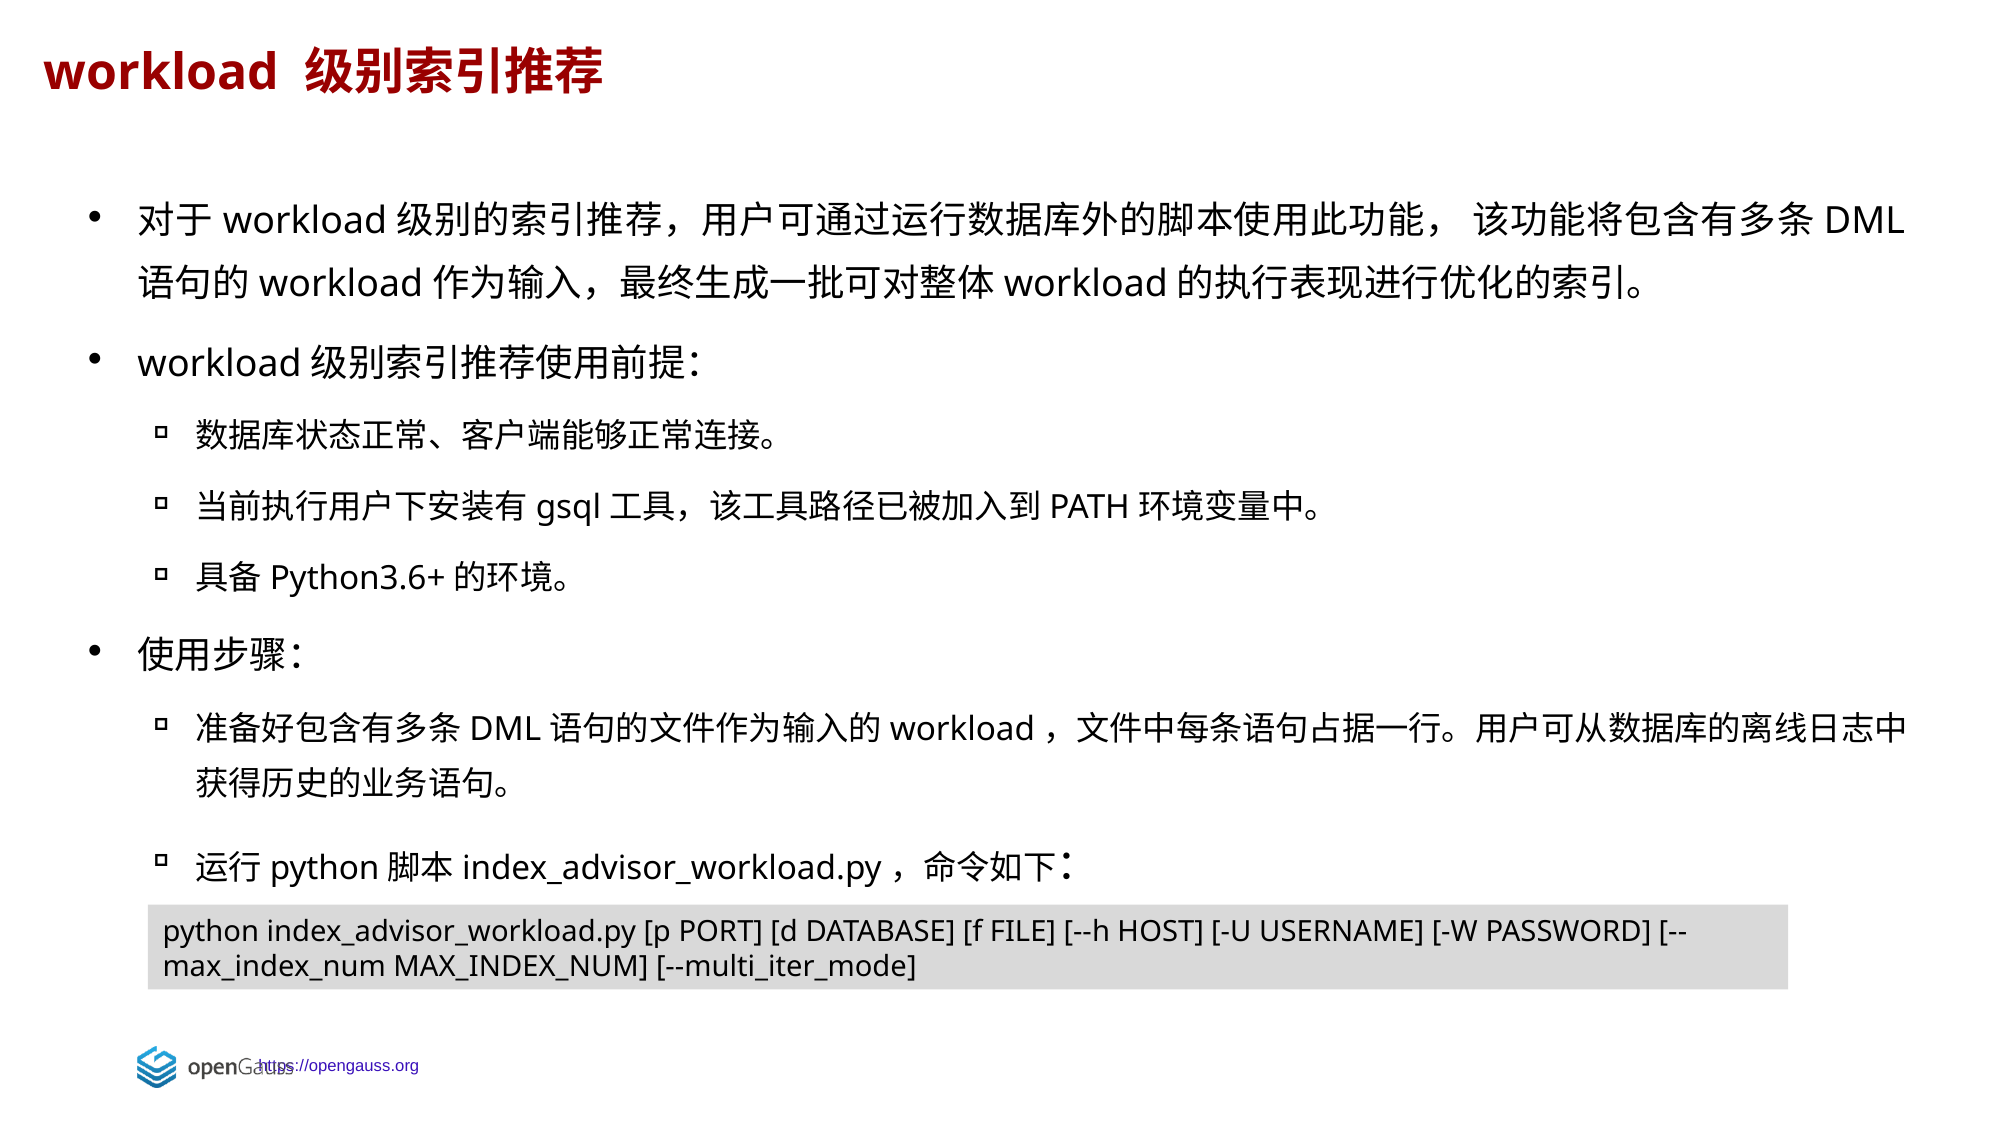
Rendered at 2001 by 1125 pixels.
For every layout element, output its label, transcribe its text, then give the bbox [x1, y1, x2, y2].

text_box python index_advisor_workload.py [p PORT] [d DATABASE] [f FILE] [--h HOST] [-U USERNAME] [-W PASSWORD] [--max_index_num MAX_INDEX_NUM] [--multi_iter_mode] [147, 904, 1789, 990]
picture [137, 1046, 293, 1088]
picture [38, 28, 165, 140]
text_box 对于workload级别的索引推荐，用户可通过运行数据库外的脚本使用此功能， 该功能将包含有多条DML语句的workload作为输入，最终生成一批可对整体workload的执行表现进行优化的索引。 workload级别索引推荐使用前提： 数据库状态正常、客户端能够正常连接。 当前执行用户下安装有gsql工具，该工具路径已被加入到PATH环境变量中。 具备Python3.6+的环境。 使用步骤： 准备好包含有多条DML语句的文件作为输入的workload，文件中每条语句占据一行。用户可从数据库的离线日志中获得历史的业务语句。 运行python脚本index_advisor_workload.py，命令如下： [74, 171, 1928, 973]
subtitle workload 级别索引推荐 [43, 46, 1806, 118]
